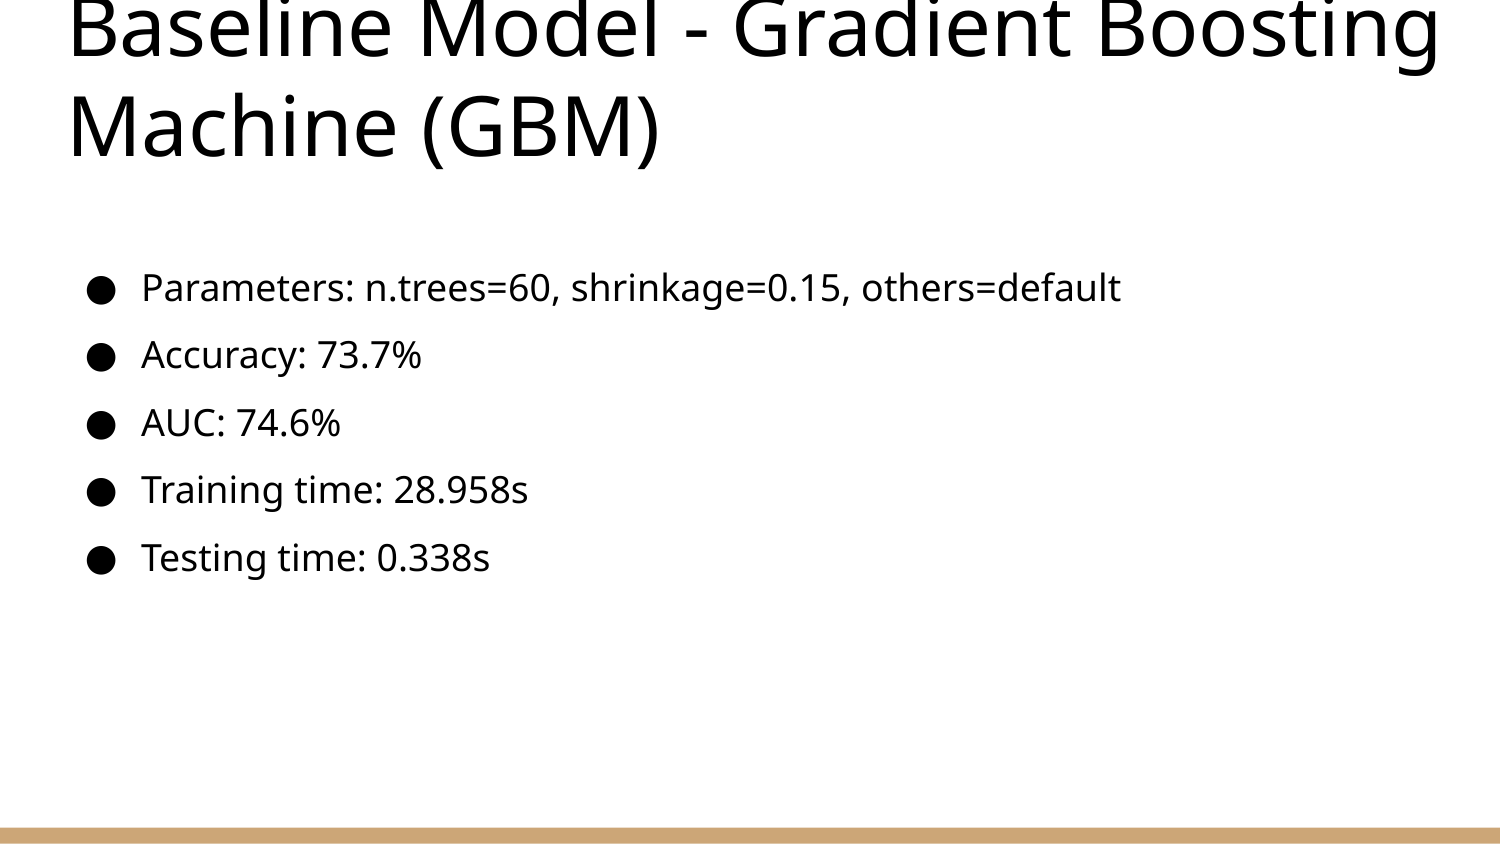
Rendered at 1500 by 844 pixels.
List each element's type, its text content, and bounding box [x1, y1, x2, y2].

list Parameters: n.trees=60, shrinkage=0.15, others=default Accuracy: 73.7% AUC: 74.6% Training time: 28.958s Testing time: 0.338s [51, 226, 1449, 777]
title Baseline Model - Gradient Boosting Machine (GBM) [51, 51, 1468, 189]
